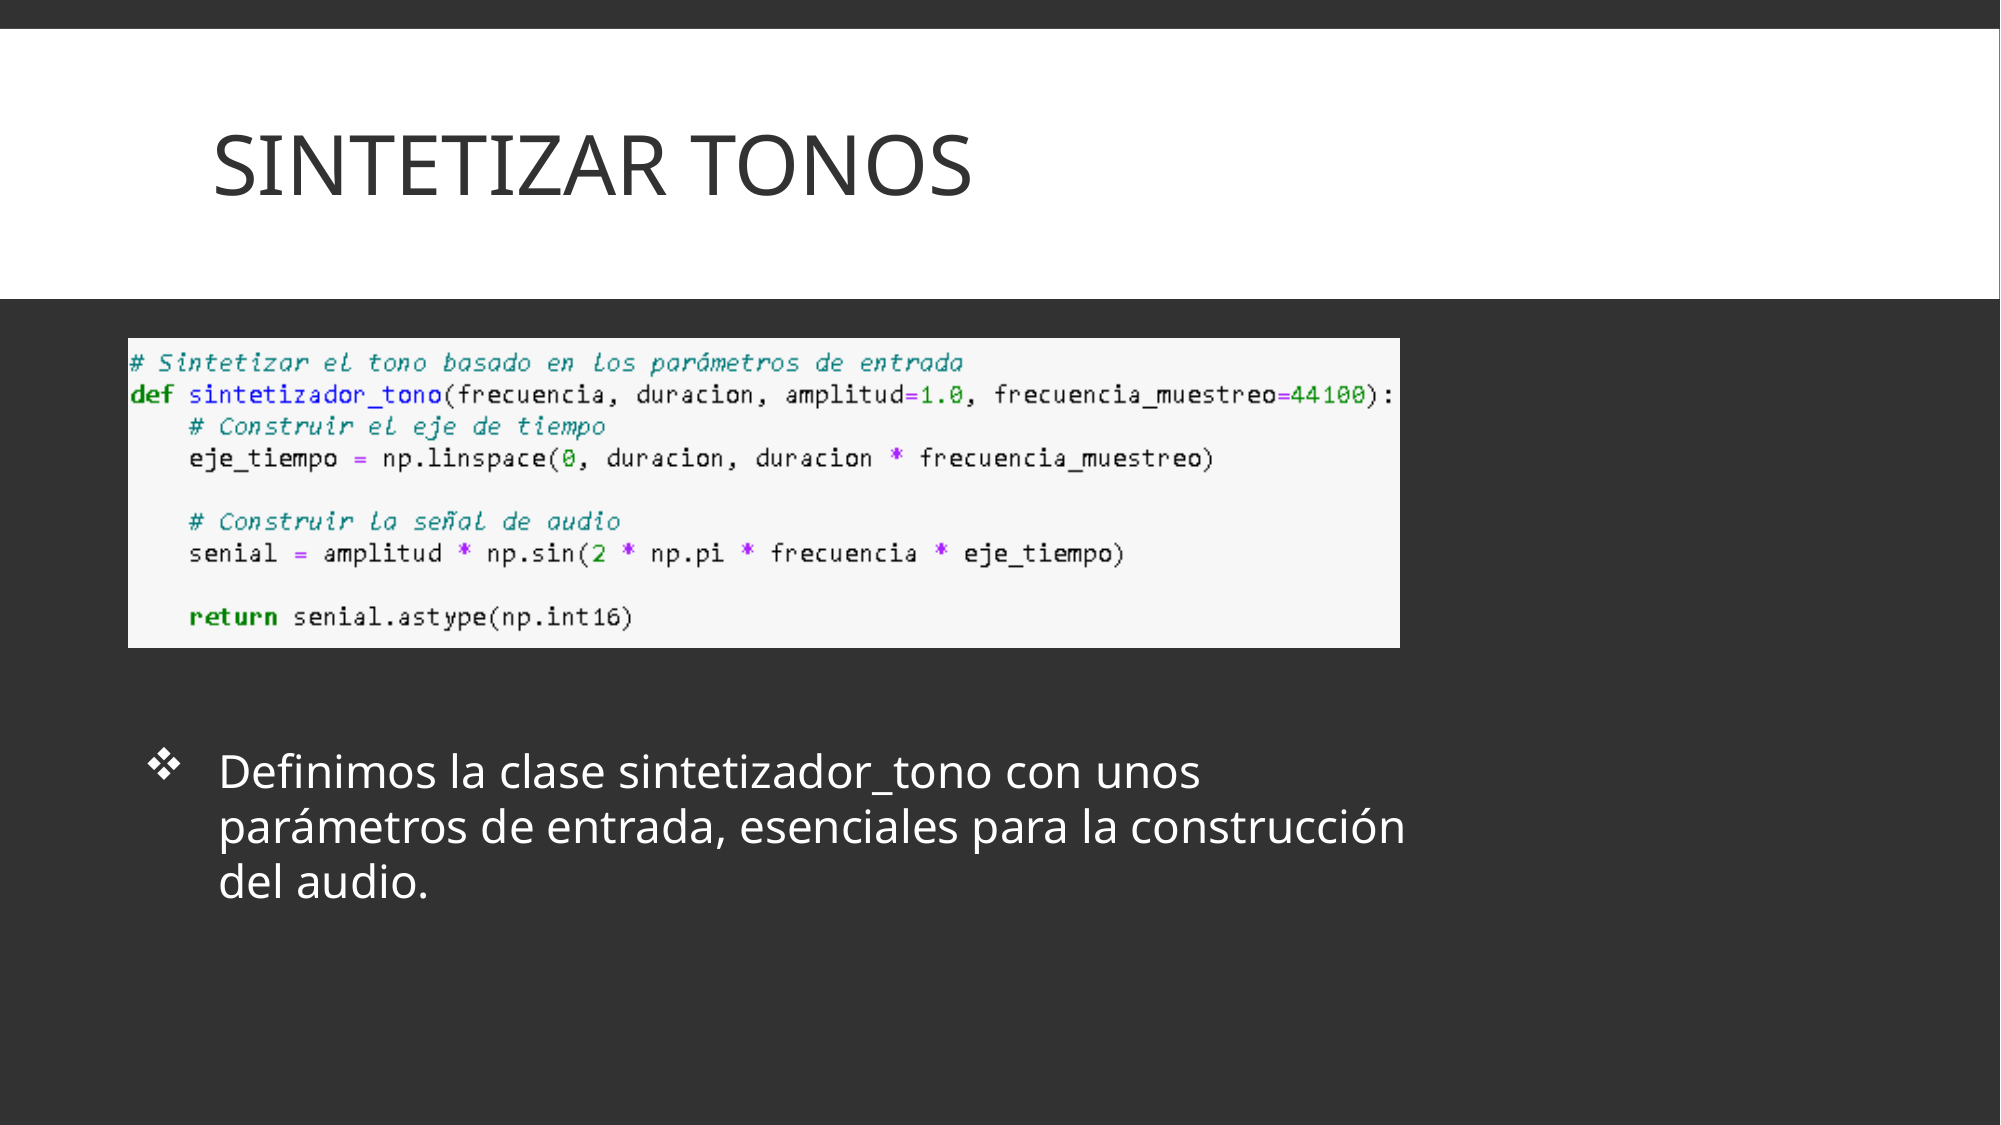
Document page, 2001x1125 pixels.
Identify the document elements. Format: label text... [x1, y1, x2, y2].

text_box Definimos la clase sintetizador_tono con unos parámetros de entrada, esenciales para la construcción del audio. [128, 734, 1464, 915]
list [128, 338, 1400, 649]
title Sintetizar tonos [197, 46, 1803, 295]
